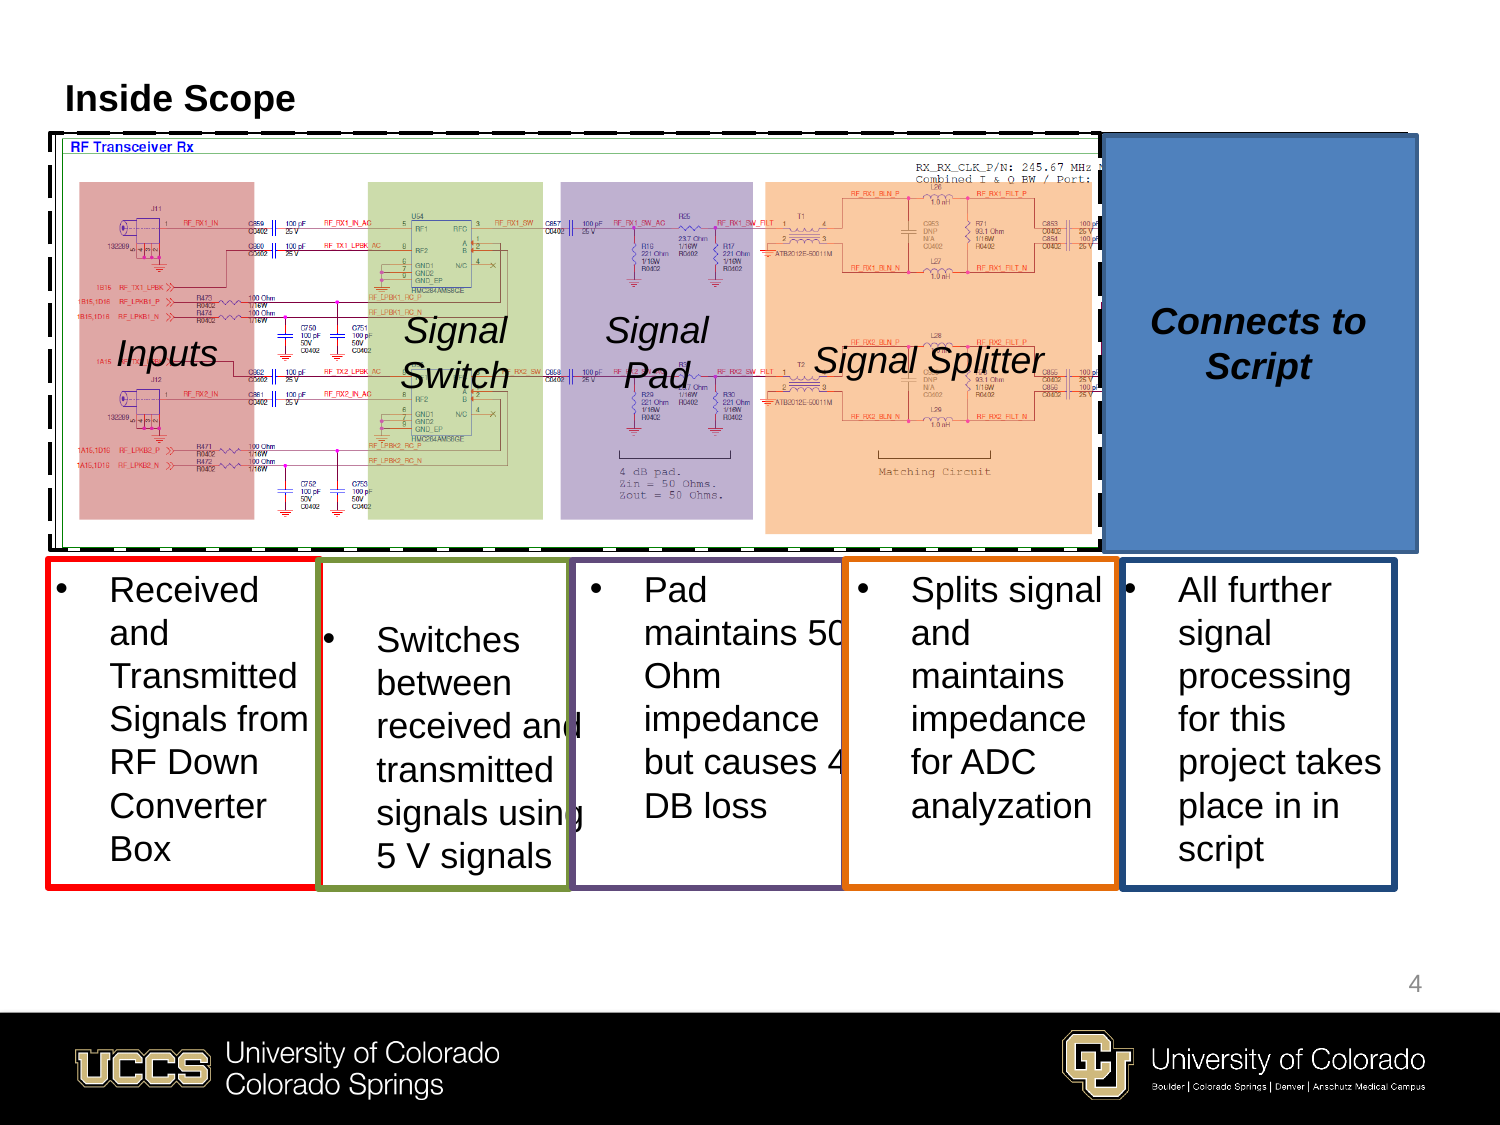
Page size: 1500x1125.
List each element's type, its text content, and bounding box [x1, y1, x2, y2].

text_box [316, 558, 572, 891]
text_box [571, 558, 844, 890]
text_box [1120, 558, 1397, 891]
text_box [48, 131, 64, 552]
text_box [46, 557, 316, 890]
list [55, 133, 1407, 552]
slide_number 4 [1087, 952, 1438, 1013]
text_box Inside Scope [50, 66, 325, 126]
picture [1062, 1030, 1425, 1100]
picture [75, 1041, 499, 1100]
text_box [844, 558, 1119, 890]
text_box Received and Transmitted Signals from RF Down Converter Box Switches between received and transmitted signals using 5 V signals Pad maintains 50 Ohm impedance but causes 4 DB loss Splits signal and maintains impedance for ADC analyzation All further signal processing for this project takes place in in script [40, 559, 1407, 916]
text_box [1407, 133, 1419, 554]
